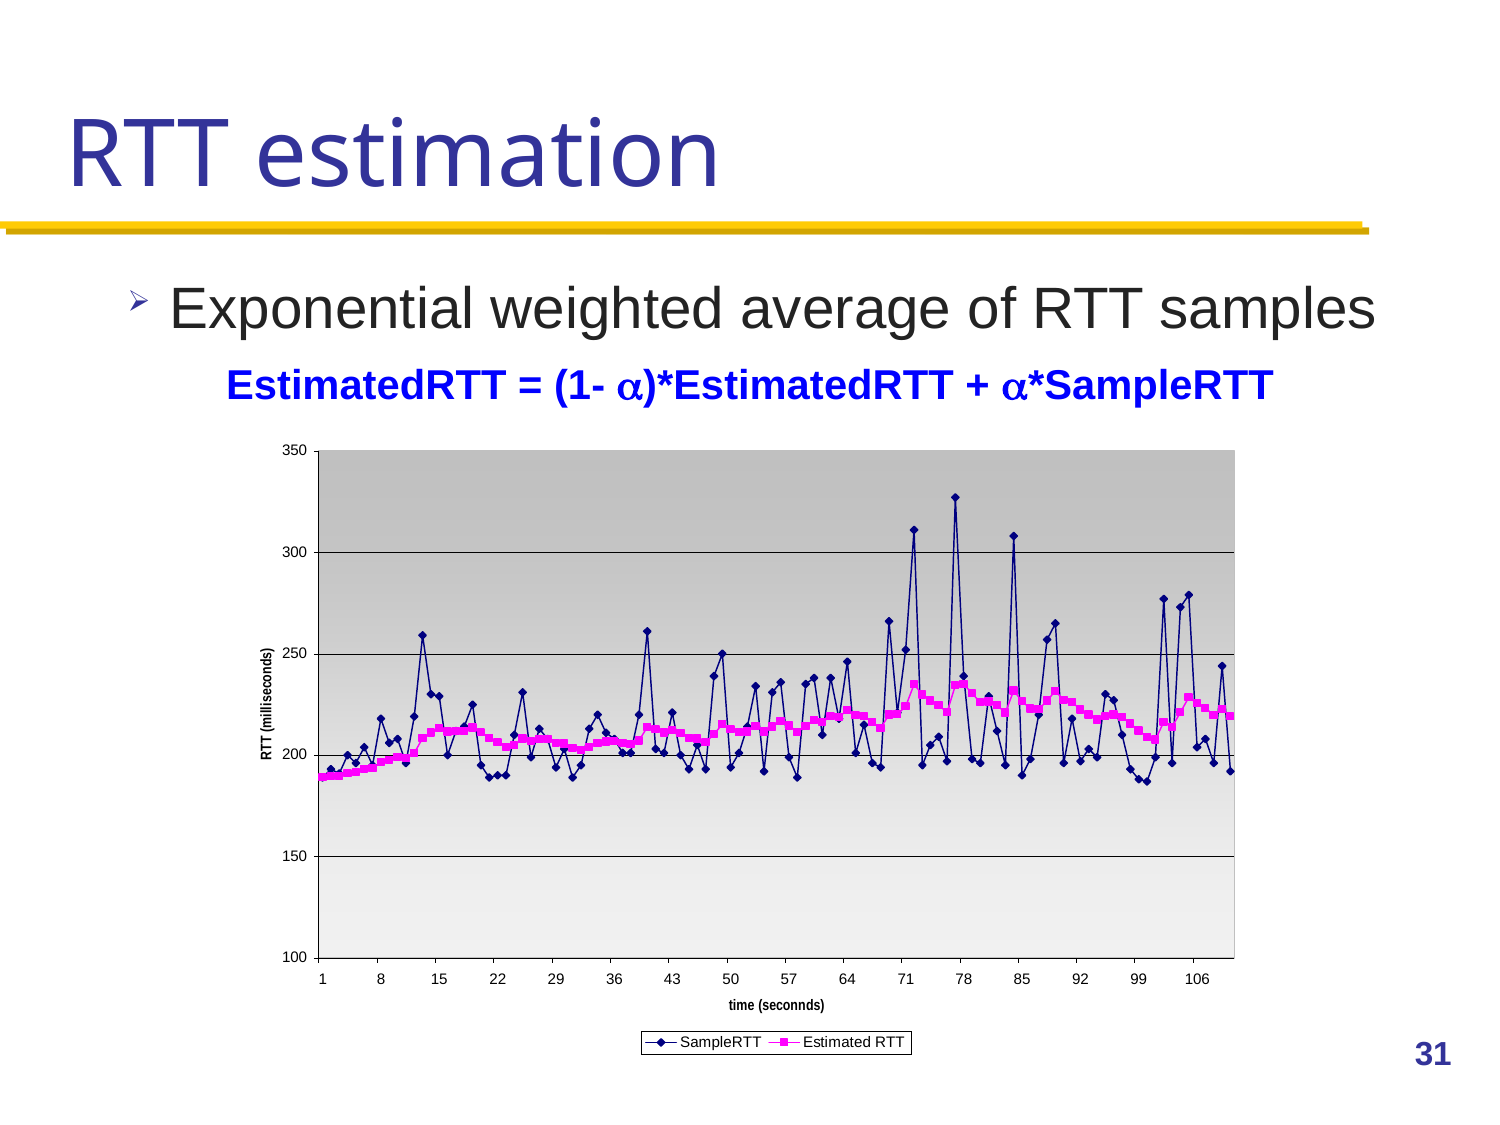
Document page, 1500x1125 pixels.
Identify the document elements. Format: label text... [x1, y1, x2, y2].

slide_number 31 [1400, 1025, 1500, 1100]
text_box EstimatedRTT = (1- )*EstimatedRTT + *SampleRTT [211, 350, 1289, 415]
title RTT estimation [49, 24, 1451, 213]
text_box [235, 362, 1265, 1067]
list Exponential weighted average of RTT samples [112, 262, 1413, 988]
